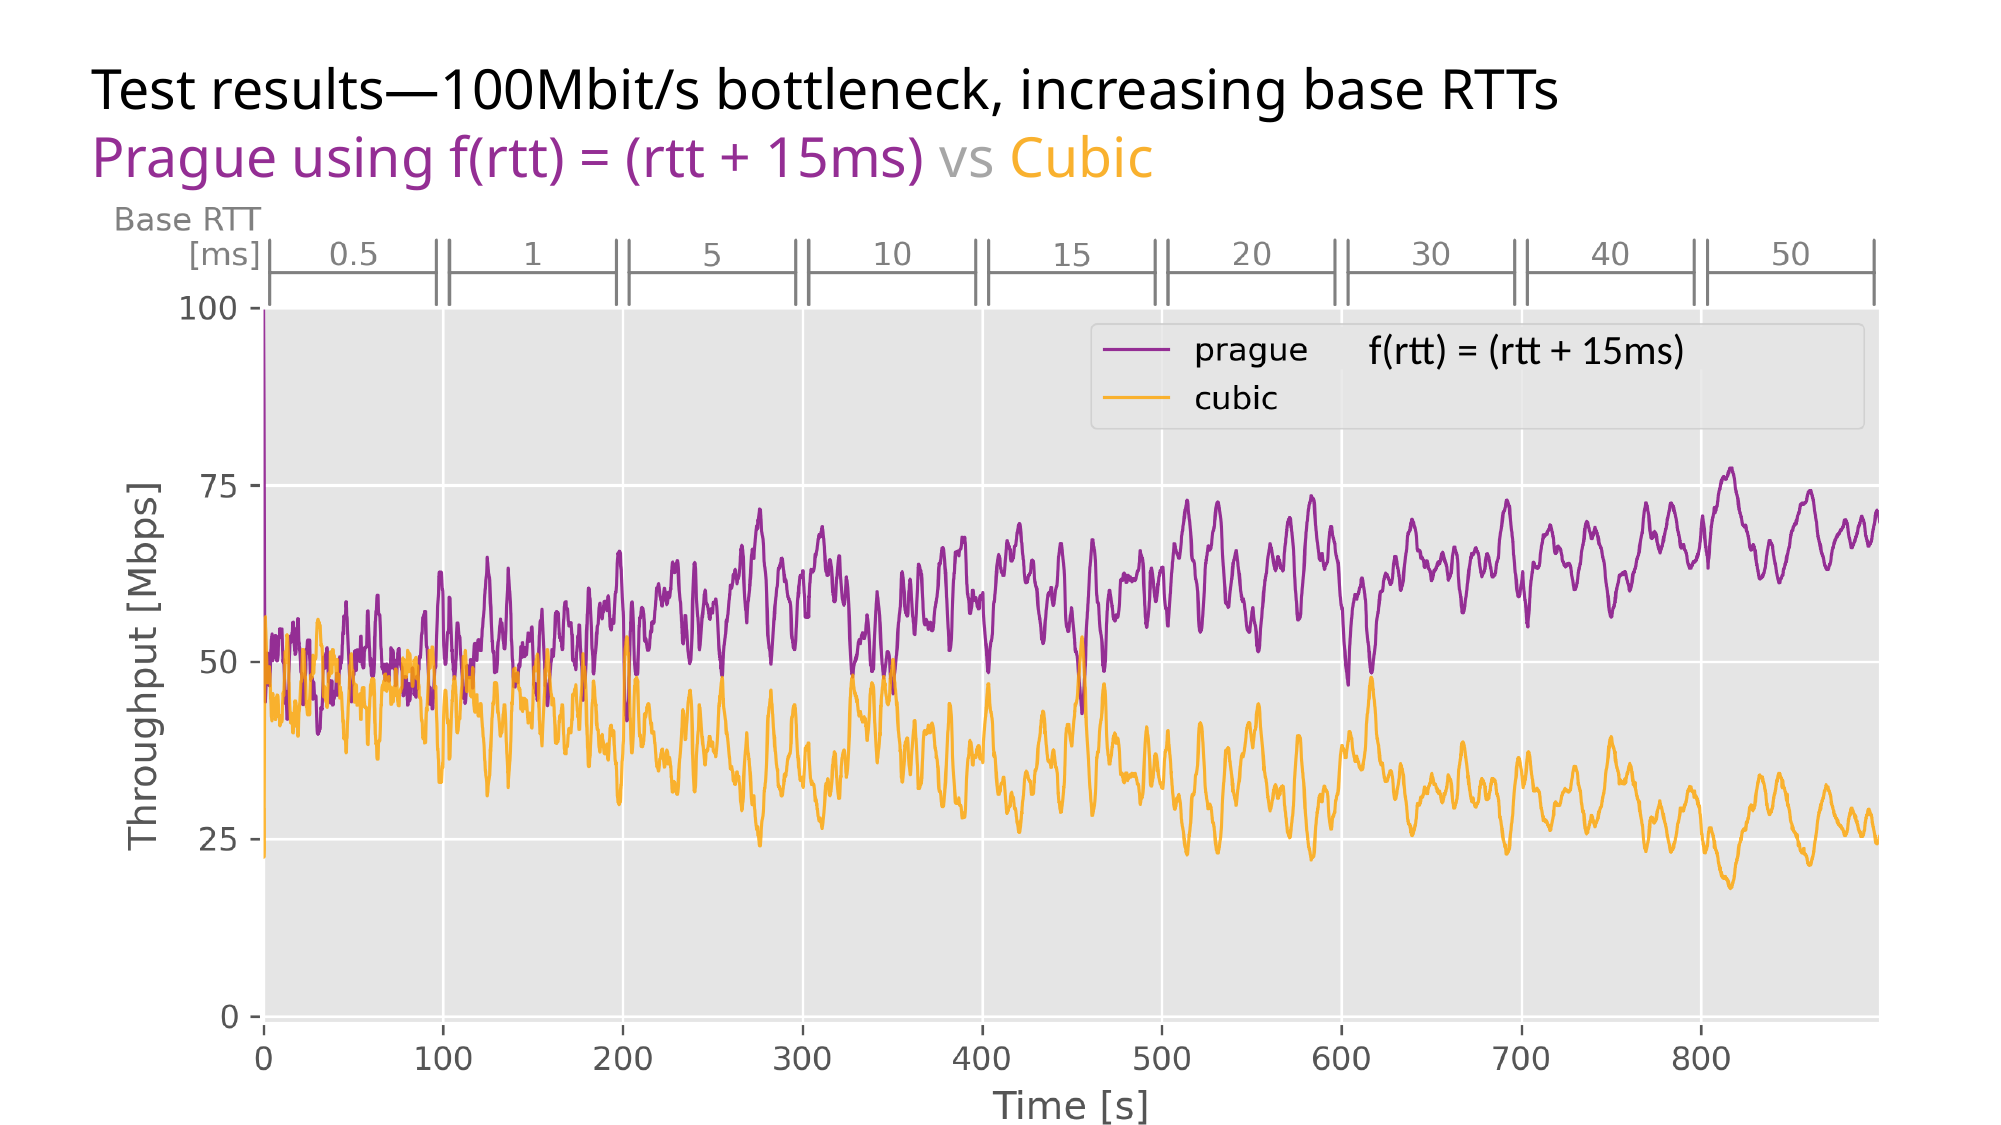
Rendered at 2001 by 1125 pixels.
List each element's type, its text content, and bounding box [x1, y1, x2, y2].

list Test results—100Mbit/s bottleneck, increasing base RTTs [91, 61, 1909, 130]
picture [0, 196, 2000, 1125]
list Prague using f(rtt) = (rtt + 15ms) vs Cubic [91, 130, 1909, 196]
